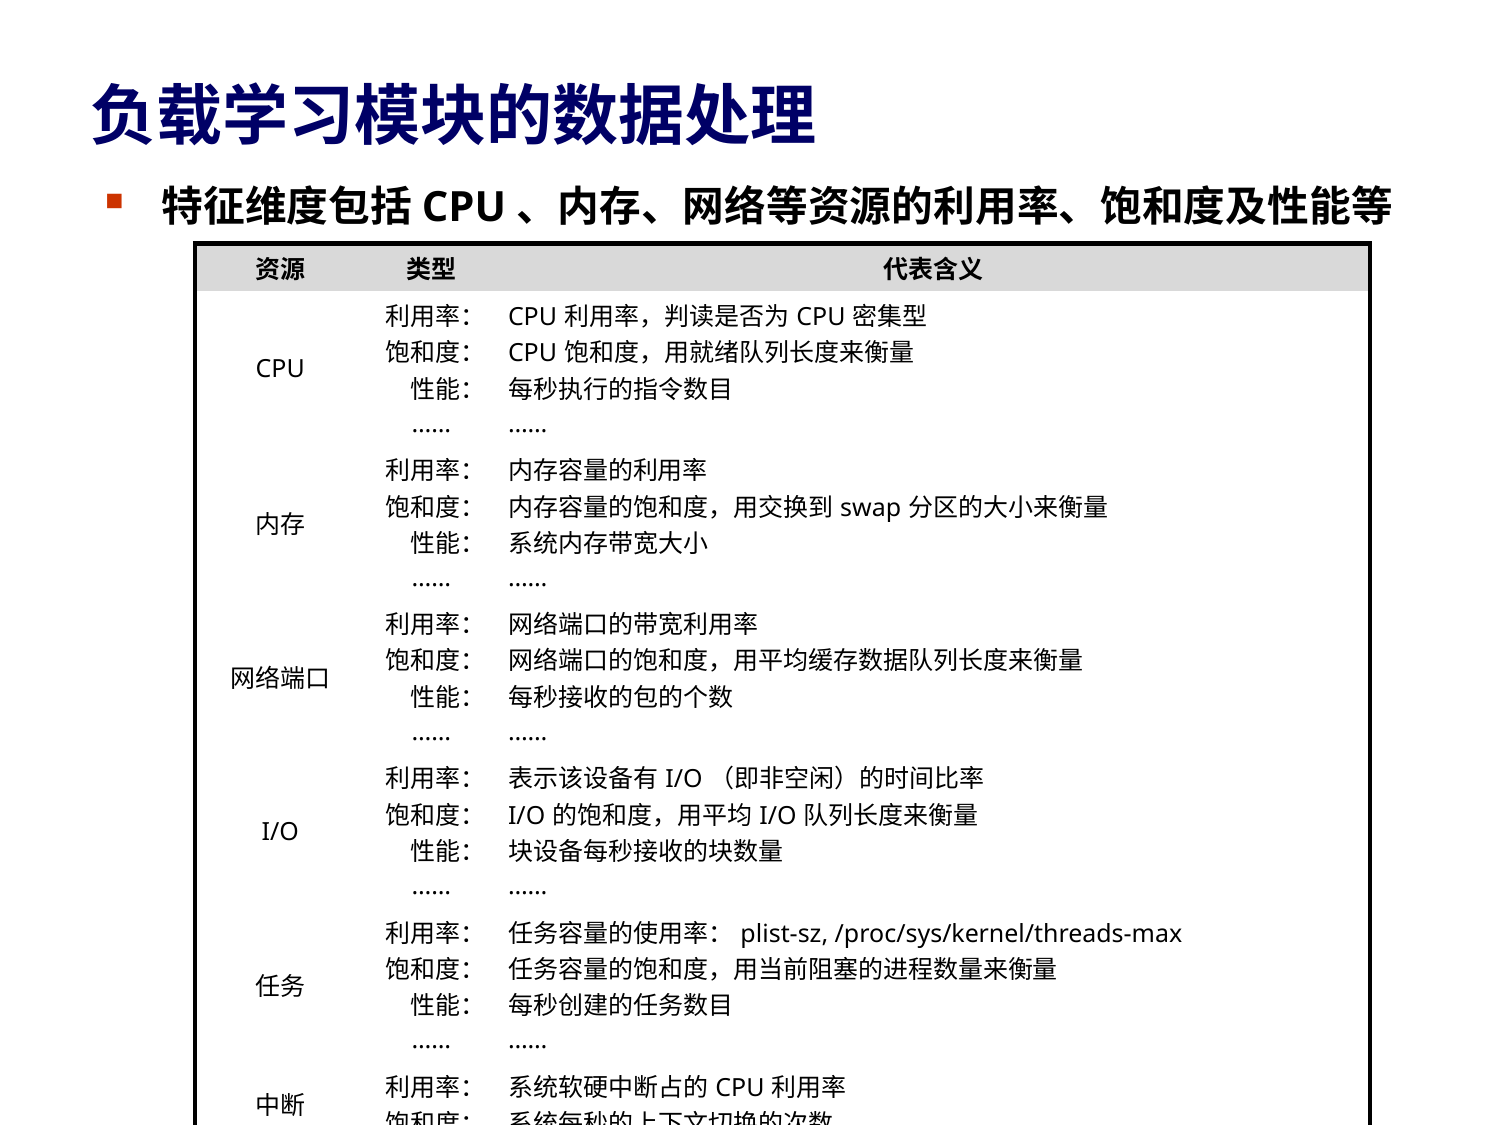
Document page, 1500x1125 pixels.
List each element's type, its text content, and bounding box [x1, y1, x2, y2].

table_cell 系统软硬中断占的CPU利用率 系统每秒的上下文切换的次数 [497, 1061, 1368, 1125]
table_header 代表含义 [497, 246, 1368, 291]
table_cell 利用率： 饱和度： 性能： …… [366, 291, 497, 445]
table_cell CPU [197, 291, 366, 445]
table_cell 任务 [197, 907, 366, 1061]
table_cell 内存 [197, 445, 366, 599]
table_cell 任务容量的使用率：plist-sz, /proc/sys/kernel/threads-max 任务容量的饱和度，用当前阻塞的进程数量来衡量 每秒创建的任务数目 …… [497, 907, 1368, 1061]
table_cell 网络端口的带宽利用率 网络端口的饱和度，用平均缓存数据队列长度来衡量 每秒接收的包的个数 …… [497, 599, 1368, 753]
list 特征维度包括CPU、内存、网络等资源的利用率、饱和度及性能等 [89, 171, 1411, 973]
table_cell 内存容量的利用率 内存容量的饱和度，用交换到swap分区的大小来衡量 系统内存带宽大小 …… [497, 445, 1368, 599]
table_cell 利用率： 饱和度： 性能： …… [366, 599, 497, 753]
table_cell 表示该设备有I/O（即非空闲）的时间比率 I/O的饱和度，用平均I/O队列长度来衡量 块设备每秒接收的块数量 …… [497, 753, 1368, 907]
table_header 类型 [366, 246, 497, 291]
table_cell 中断 [197, 1061, 366, 1125]
table_cell 利用率： 饱和度： 性能： …… [366, 753, 497, 907]
table_cell 利用率： 饱和度： 性能： …… [366, 907, 497, 1061]
table_header 资源 [197, 246, 366, 291]
table_cell 利用率： 饱和度： [366, 1061, 497, 1125]
table_cell 利用率： 饱和度： 性能： …… [366, 445, 497, 599]
table_cell CPU利用率，判读是否为CPU密集型 CPU饱和度，用就绪队列长度来衡量 每秒执行的指令数目 …… [497, 291, 1368, 445]
table_cell I/O [197, 753, 366, 907]
title 负载学习模块的数据处理 [89, 73, 1411, 154]
table_cell 网络端口 [197, 599, 366, 753]
